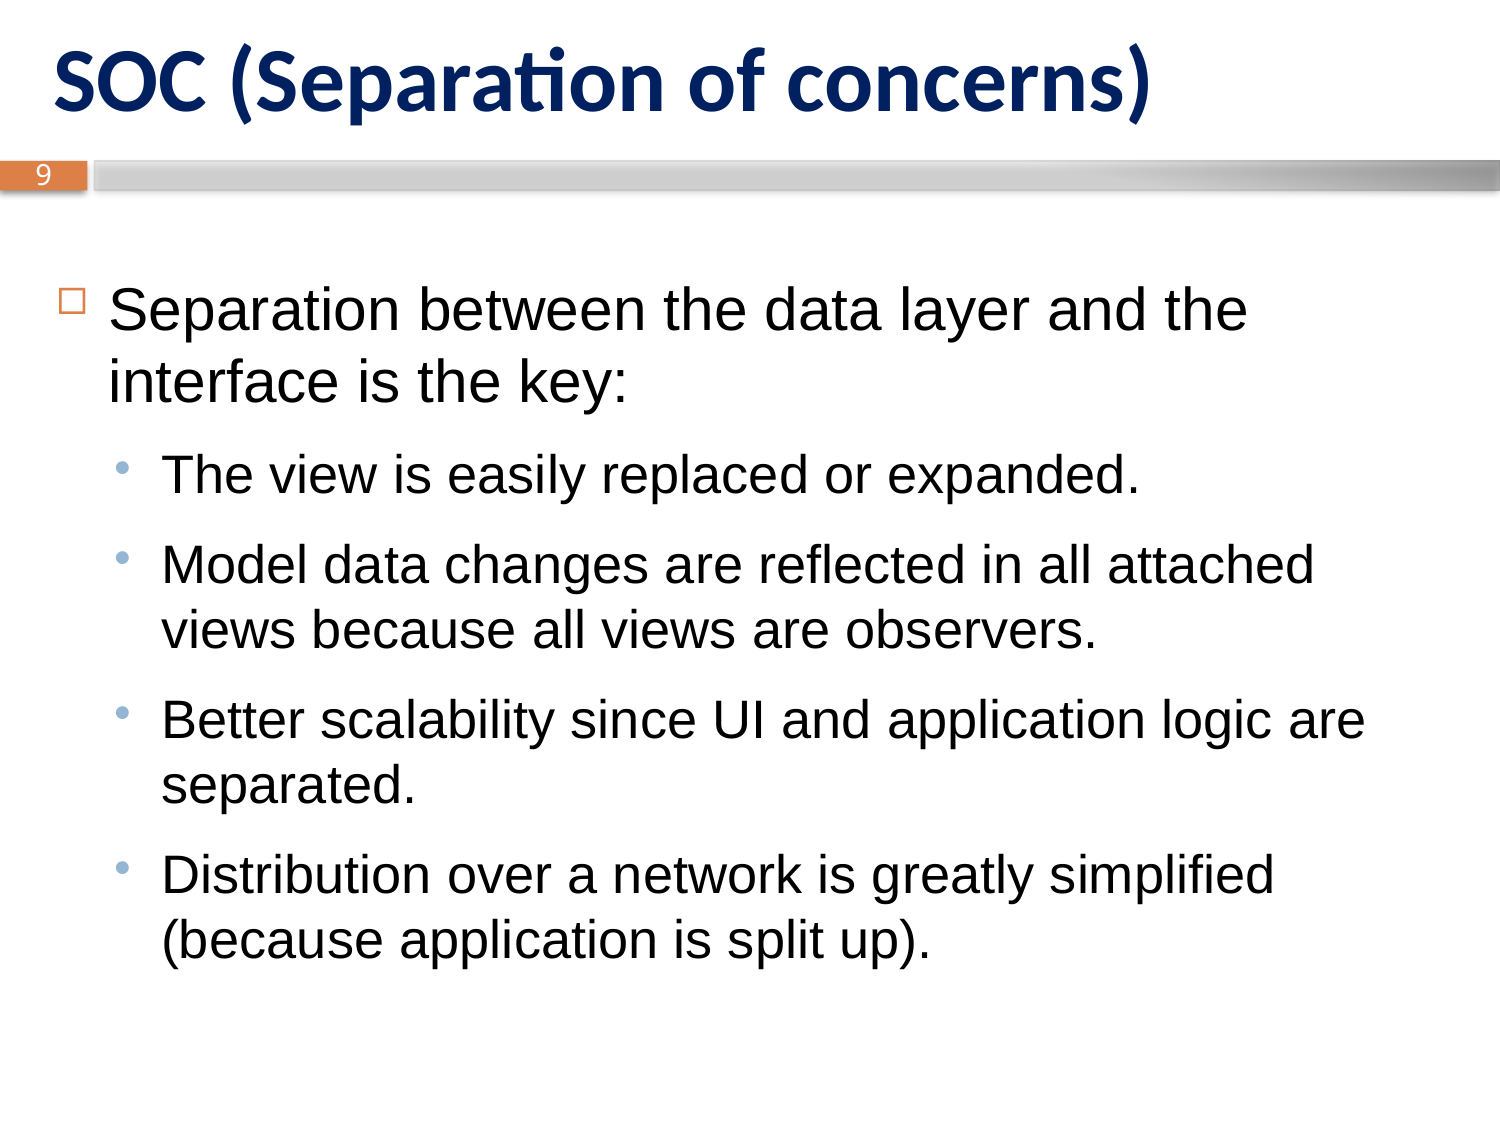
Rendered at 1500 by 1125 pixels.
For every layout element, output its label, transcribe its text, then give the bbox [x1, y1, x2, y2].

title SOC (Separation of concerns) [38, 7, 1376, 143]
list Separation between the data layer and the interface is the key: The view is easily replaced or expanded. Model data changes are reflected in all attached views because all views are observers. Better scalability since UI and application logic are separated. Distribution over a network is greatly simplified (because application is split up). [41, 262, 1471, 1094]
